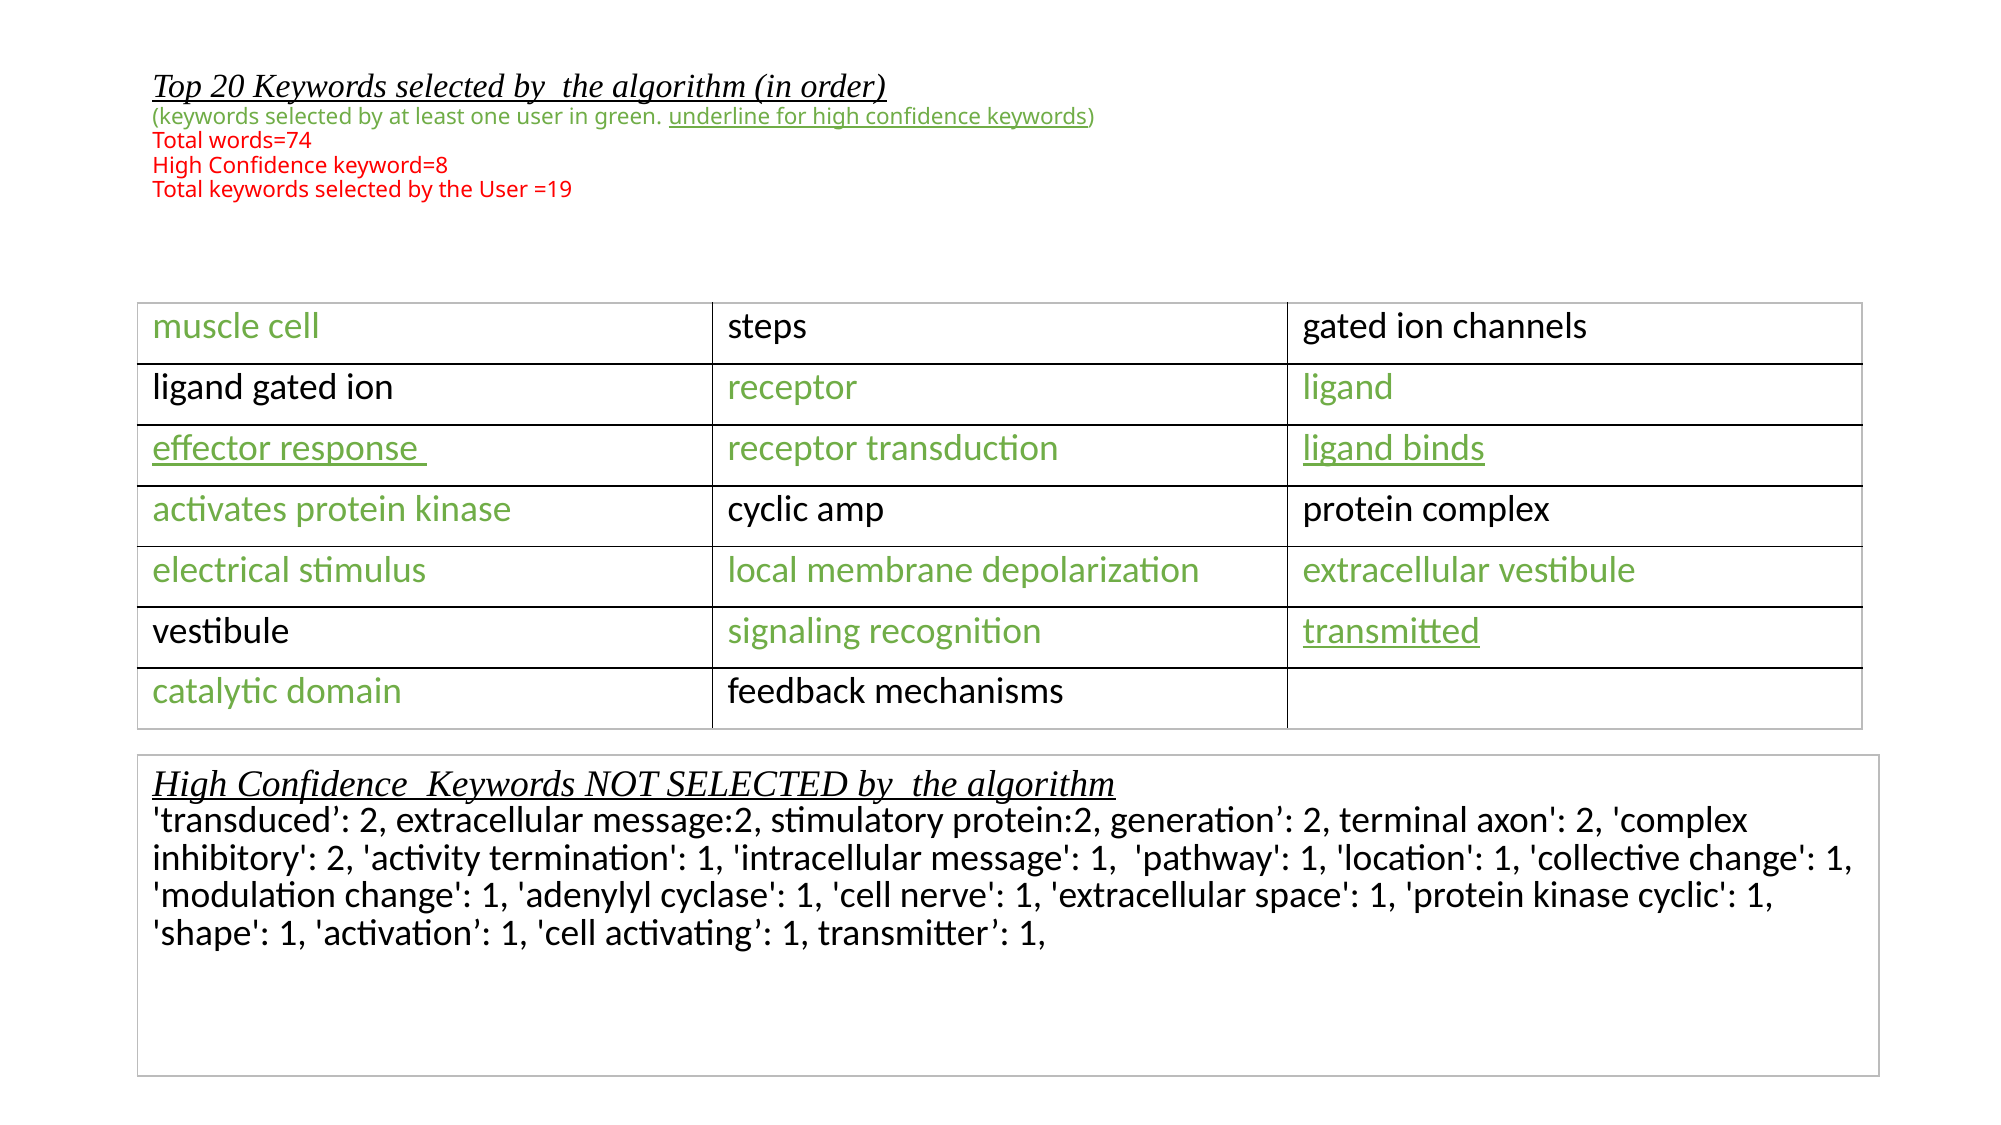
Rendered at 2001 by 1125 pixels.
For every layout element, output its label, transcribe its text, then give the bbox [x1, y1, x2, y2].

table_cell ligand binds [1288, 426, 1861, 485]
table_cell local membrane depolarization [713, 547, 1287, 606]
table_cell receptor [713, 365, 1287, 424]
table_cell catalytic domain [138, 669, 712, 728]
table_cell feedback mechanisms [713, 669, 1287, 728]
table_cell cyclic amp [713, 487, 1287, 546]
table_cell signaling recognition [713, 608, 1287, 667]
table_cell receptor transduction [713, 426, 1287, 485]
table_cell ligand gated ion [138, 365, 712, 424]
table_cell ligand [1288, 365, 1861, 424]
table_cell extracellular vestibule [1288, 547, 1861, 606]
table_cell [1288, 669, 1861, 728]
table_cell activates protein kinase [138, 487, 712, 546]
table_header gated ion channels [1288, 304, 1861, 363]
table_cell effector response [138, 426, 712, 485]
table_cell protein complex [1288, 487, 1861, 546]
table_header muscle cell [138, 304, 712, 363]
table_header steps [713, 304, 1287, 363]
table_header High Confidence Keywords NOT SELECTED by the algorithm 'transduced’: 2, extracellular message:2, stimulatory protein:2, generation’: 2, terminal axon': 2, 'complex inhibitory': 2, 'activity termination': 1, 'intracellular message': 1, 'pathway': 1, 'location': 1, 'collective change': 1, 'modulation change': 1, 'adenylyl cyclase': 1, 'cell nerve': 1, 'extracellular space': 1, 'protein kinase cyclic': 1, 'shape': 1, 'activation’: 1, 'cell activating’: 1, transmitter’: 1, [138, 756, 1878, 1075]
table_cell transmitted [1288, 608, 1861, 667]
table_cell electrical stimulus [138, 547, 712, 606]
title Top 20 Keywords selected by the algorithm (in order) (keywords selected by at least one user in green. underline for high confidence keywords) Total words=74 High Confidence keyword=8 Total keywords selected by the User =19 [137, 59, 1863, 278]
table_cell vestibule [138, 608, 712, 667]
